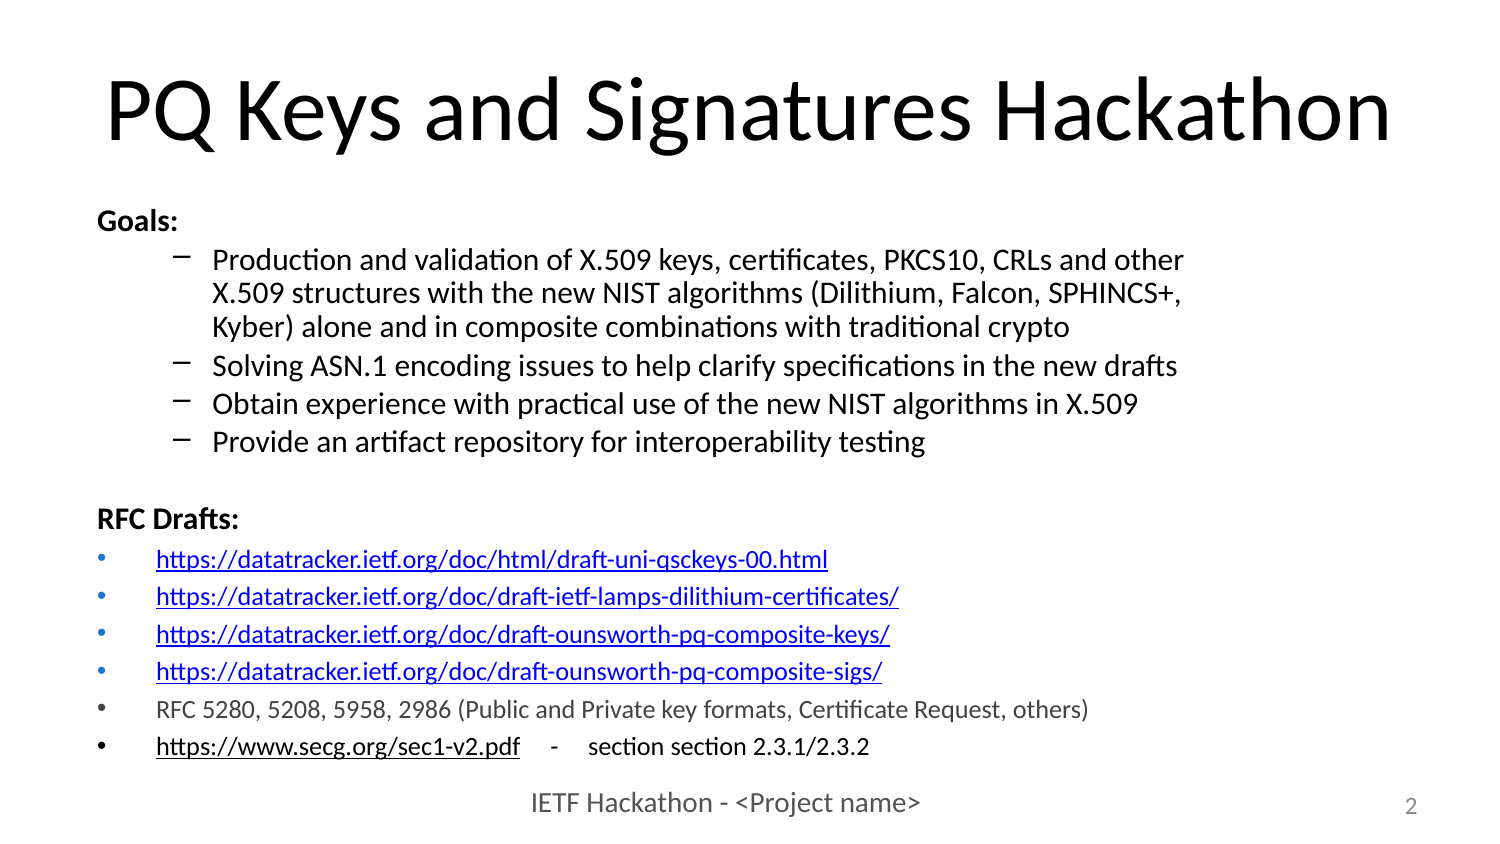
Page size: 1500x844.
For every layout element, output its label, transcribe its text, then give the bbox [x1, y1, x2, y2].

list Goals: Production and validation of X.509 keys, certificates, PKCS10, CRLs and other X.509 structures with the new NIST algorithms (Dilithium, Falcon, SPHINCS+, Kyber) alone and in composite combinations with traditional crypto Solving ASN.1 encoding issues to help clarify specifications in the new drafts Obtain experience with practical use of the new NIST algorithms in X.509 Provide an artifact repository for interoperability testing RFC Drafts: https://datatracker.ietf.org/doc/html/draft-uni-qsckeys-00.html https://datatracker.ietf.org/doc/draft-ietf-lamps-dilithium-certificates/ https://datatracker.ietf.org/doc/draft-ounsworth-pq-composite-keys/ https://datatracker.ietf.org/doc/draft-ounsworth-pq-composite-sigs/ RFC 5280, 5208, 5958, 2986 (Public and Private key formats, Certificate Request, others) https://www.secg.org/sec1-v2.pdf - section section 2.3.1/2.3.2 [89, 196, 1249, 783]
title PQ Keys and Signatures Hackathon [74, 33, 1426, 175]
slide_number 2 [1394, 781, 1426, 828]
